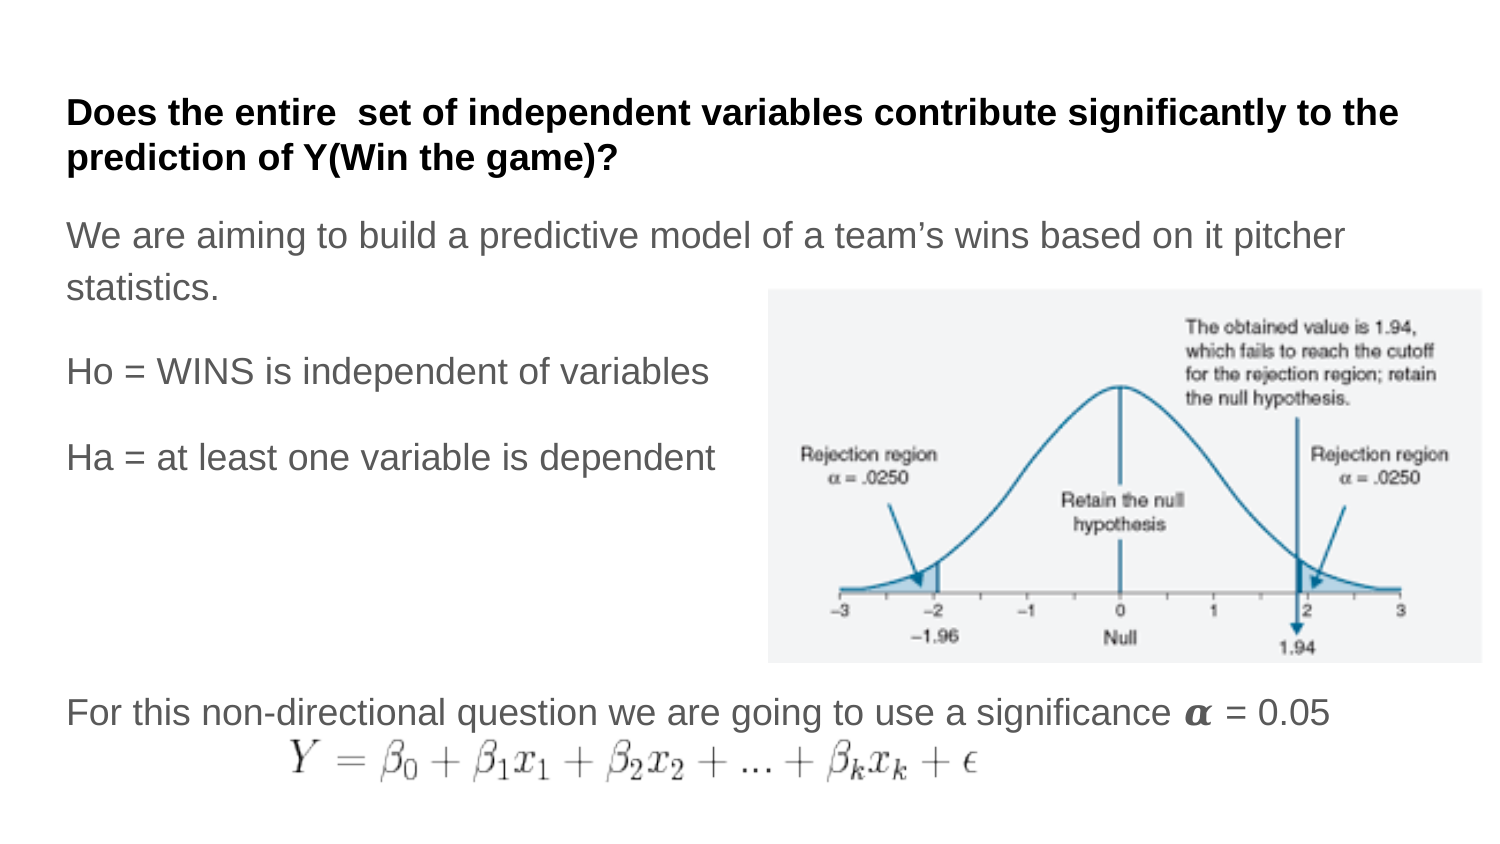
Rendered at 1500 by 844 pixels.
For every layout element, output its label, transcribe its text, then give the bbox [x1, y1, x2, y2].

picture [767, 288, 1486, 663]
picture [286, 735, 987, 788]
title Does the entire set of independent variables contribute significantly to the prediction of Y(Win the game)? [51, 72, 1449, 167]
list We are aiming to build a predictive model of a team’s wins based on it pitcher statistics. Ho = WINS is independent of variables Ha = at least one variable is dependent For this non-directional question we are going to use a significance 𝜶 = 0.05 [51, 189, 1449, 816]
